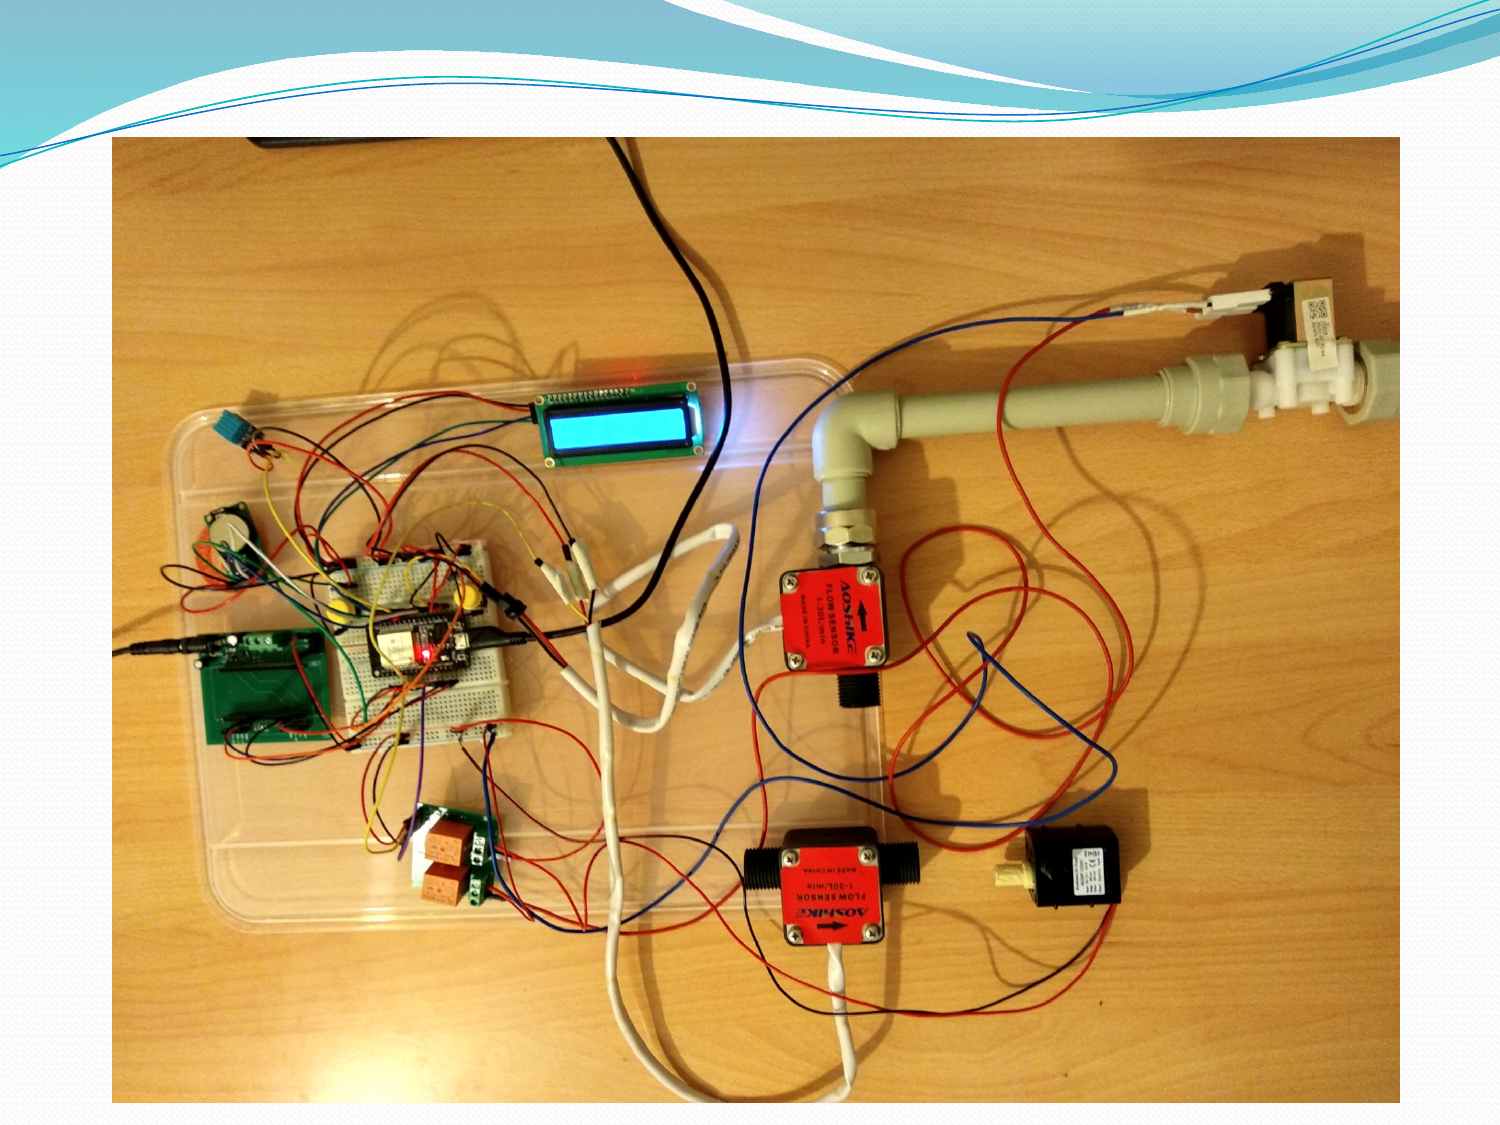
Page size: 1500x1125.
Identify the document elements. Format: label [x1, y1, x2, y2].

list [112, 137, 1401, 1104]
